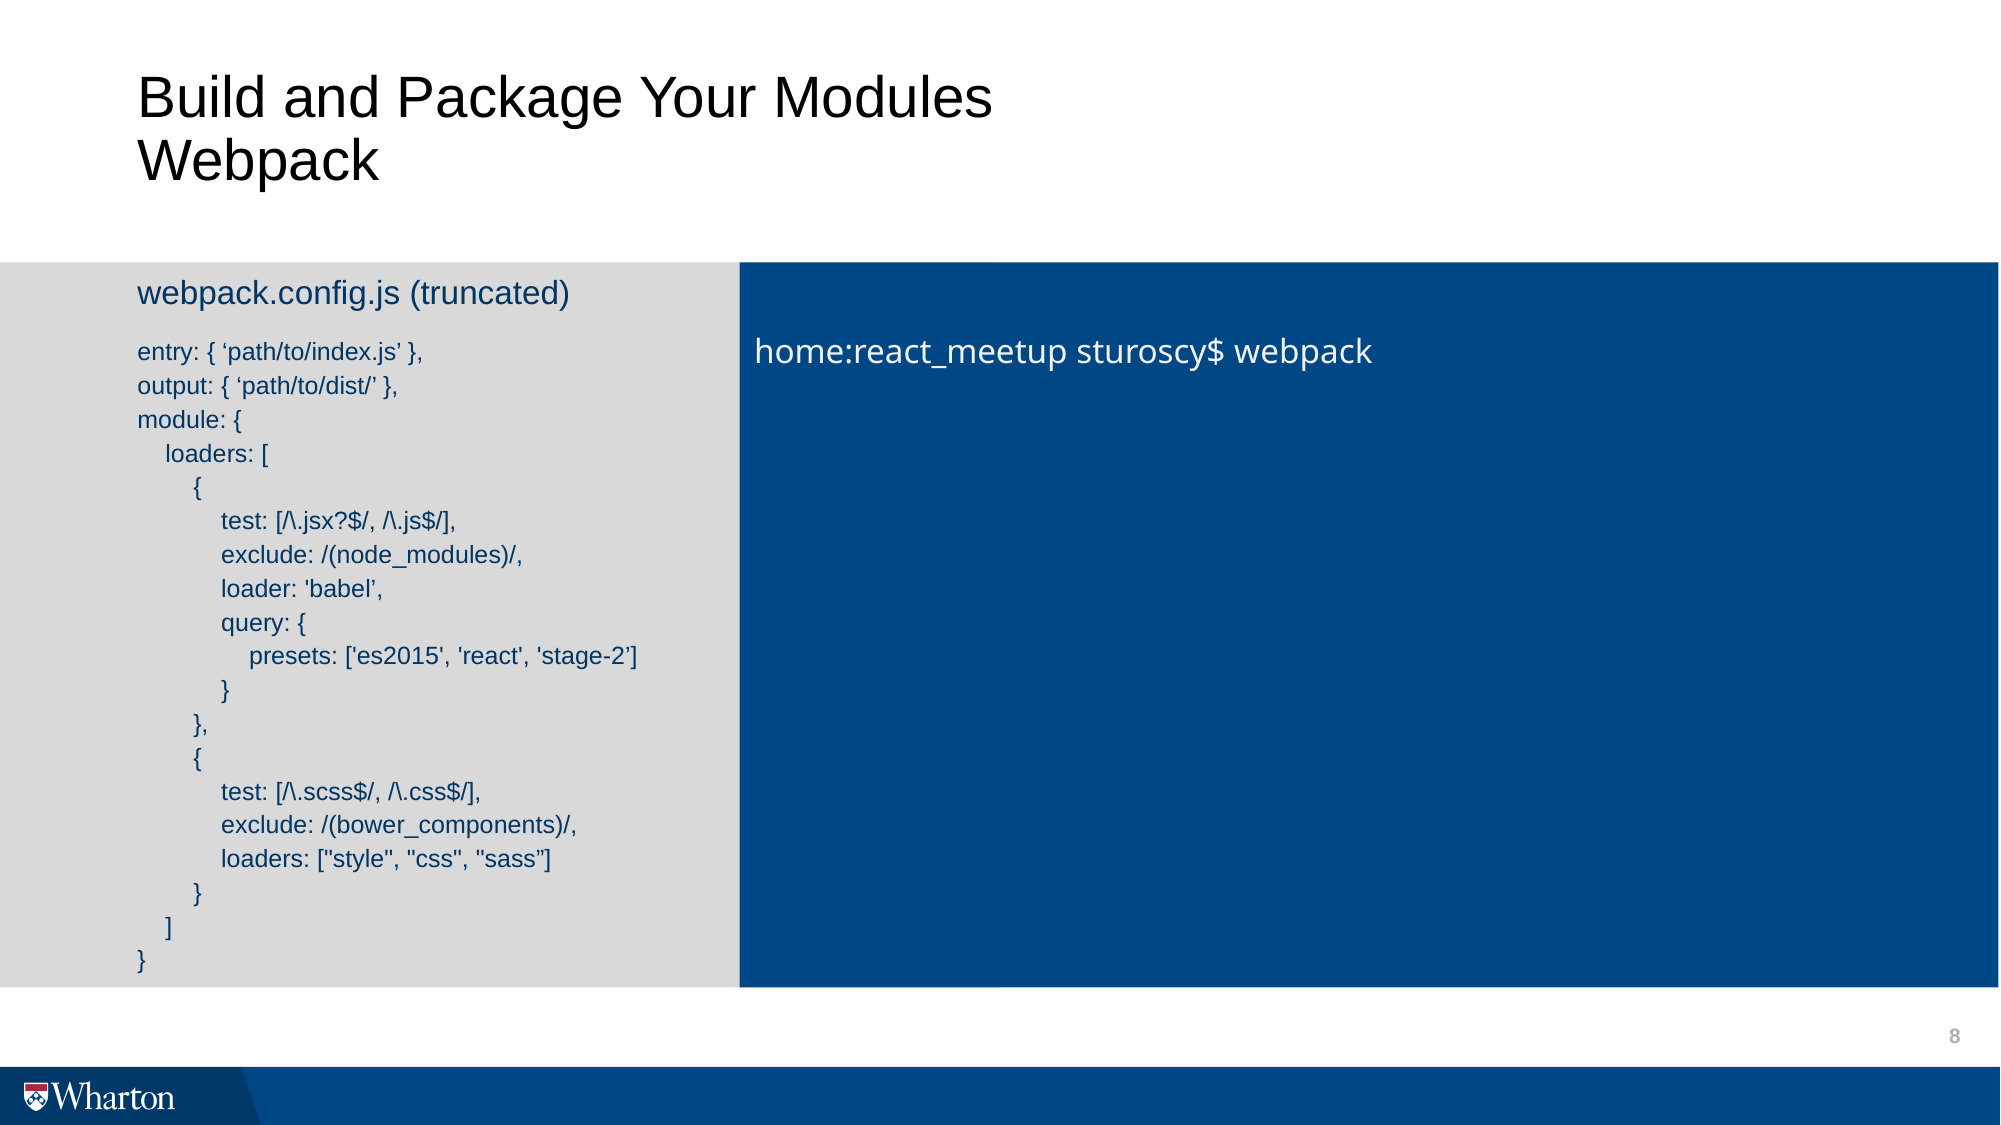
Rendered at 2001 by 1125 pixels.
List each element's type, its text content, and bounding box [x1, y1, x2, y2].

slide_number 8 [1525, 1004, 1976, 1065]
picture [24, 1081, 175, 1111]
title Build and Package Your Modules Webpack [137, 59, 1863, 204]
text_box [0, 261, 739, 988]
text_box [739, 261, 1999, 988]
text_box home:react_meetup sturoscy$ webpack [754, 316, 1992, 963]
text_box webpack.config.js (truncated) entry: { ‘path/to/index.js’ }, output: { ‘path/to/dist/’ }, module: { loaders: [ { test: [/\.jsx?$/, /\.js$/], exclude: /(node_modules)/, loader: 'babel’, query: { presets: ['es2015', 'react', 'stage-2’] } }, { test: [/\.scss$/, /\.css$/], exclude: /(bower_components)/, loaders: ["style", "css", "sass”] } ] } [137, 258, 950, 980]
